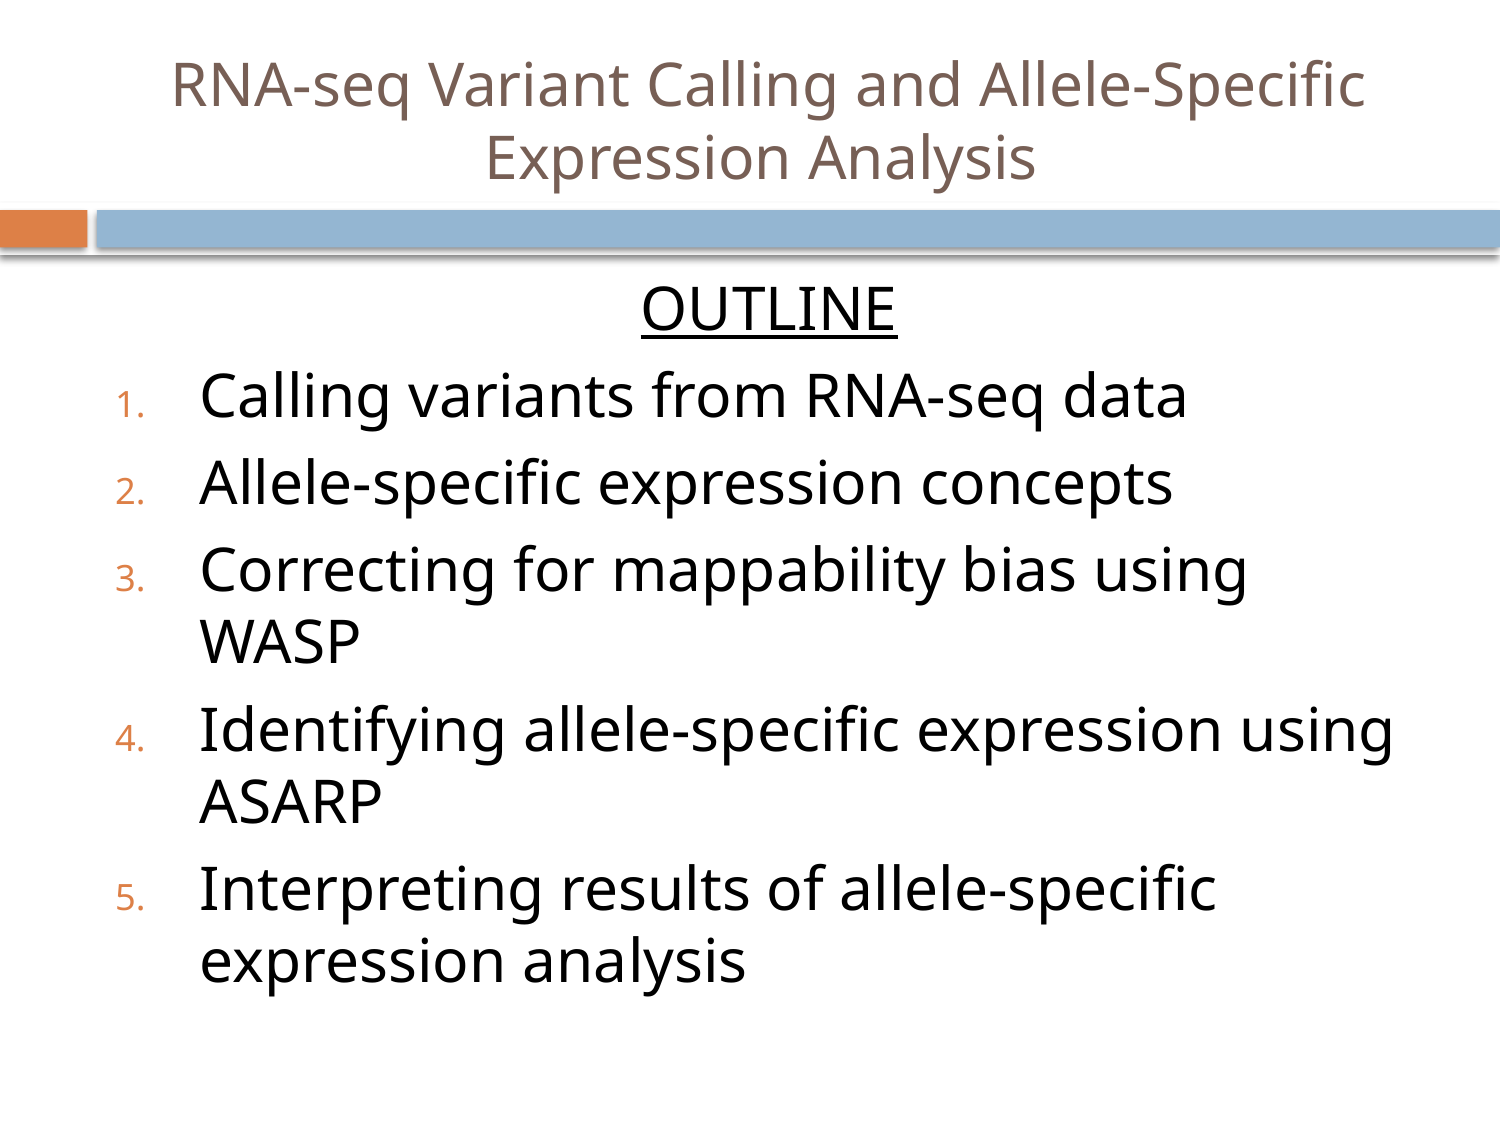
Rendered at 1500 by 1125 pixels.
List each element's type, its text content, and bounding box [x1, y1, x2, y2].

list OUTLINE Calling variants from RNA-seq data Allele-specific expression concepts Correcting for mappability bias using WASP Identifying allele-specific expression using ASARP Interpreting results of allele-specific expression analysis [100, 262, 1438, 1000]
title RNA-seq Variant Calling and Allele-Specific Expression Analysis [100, 37, 1438, 200]
